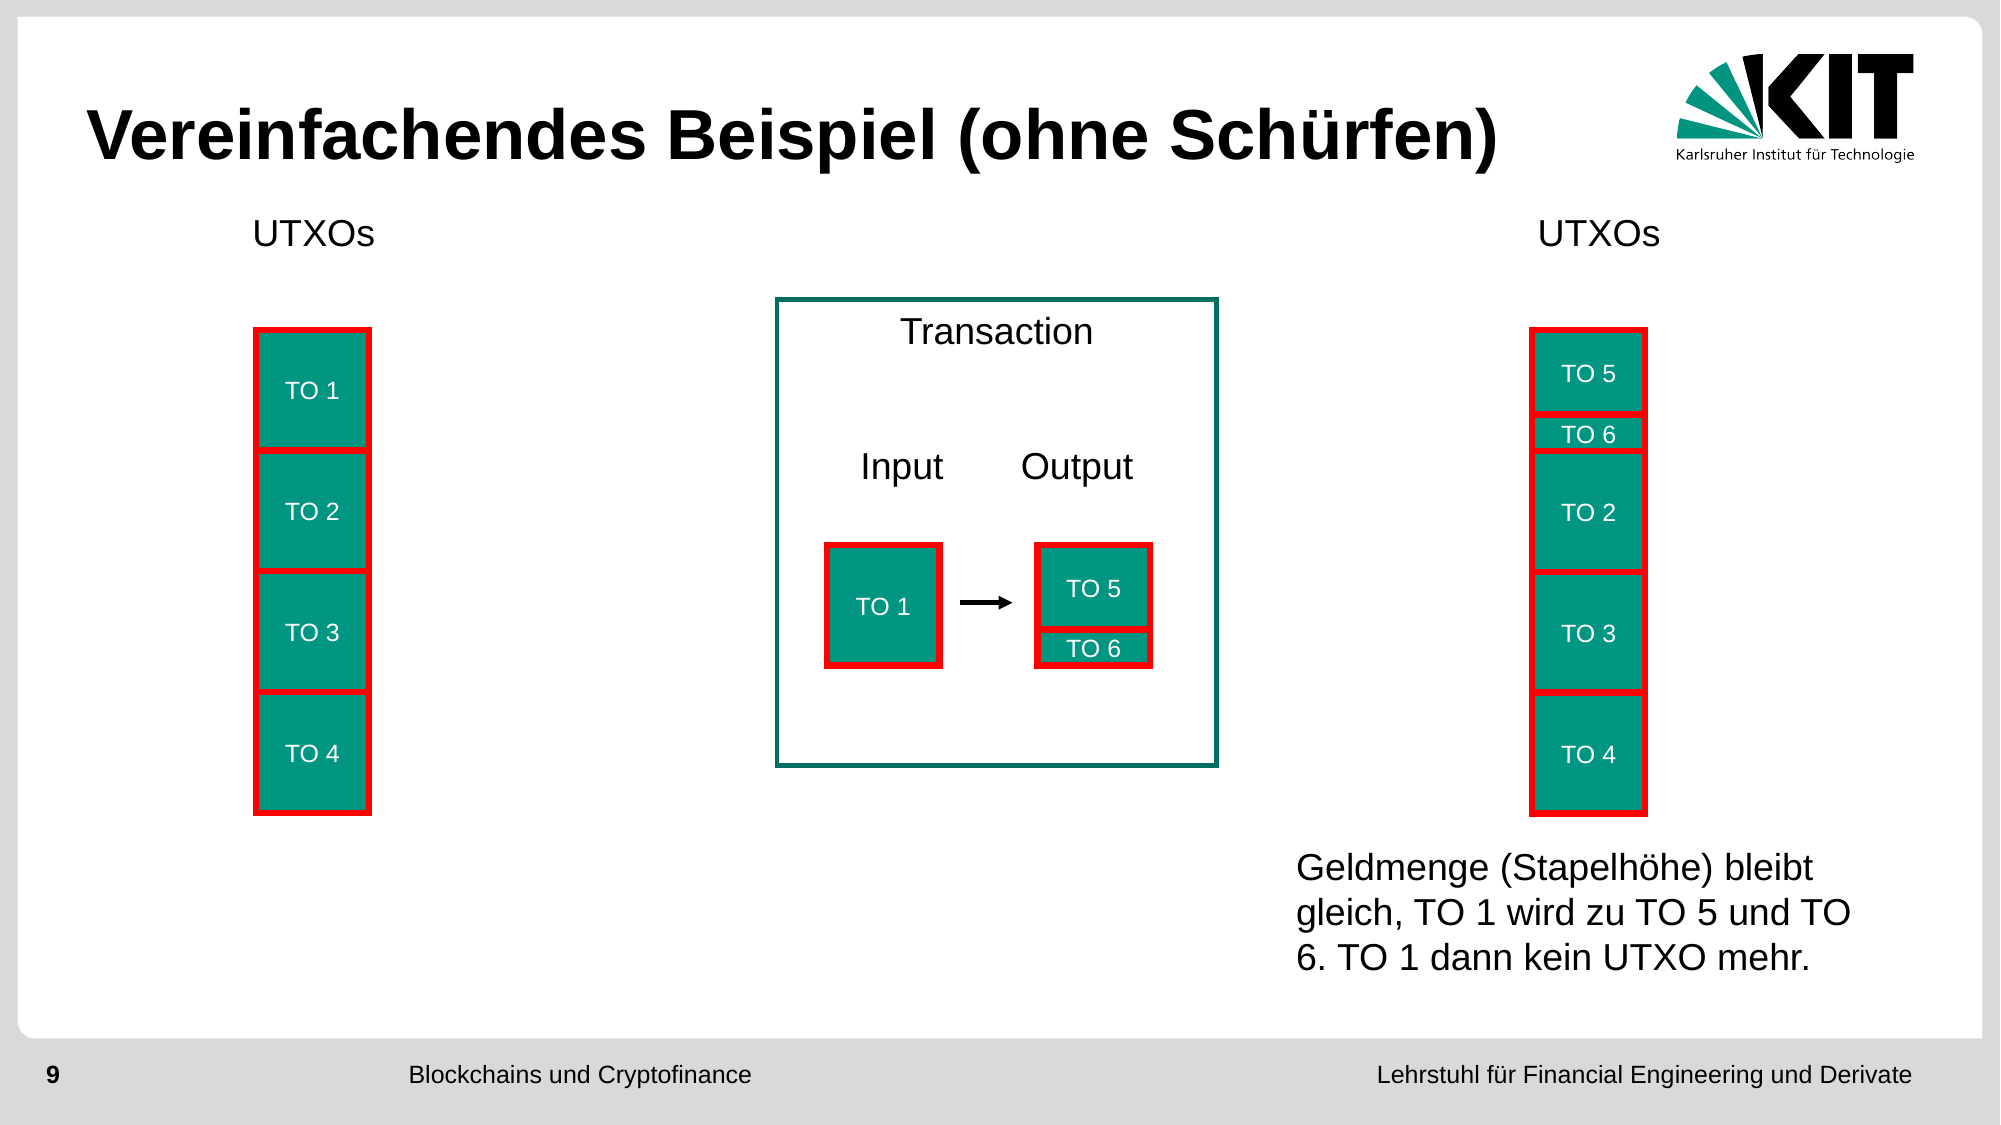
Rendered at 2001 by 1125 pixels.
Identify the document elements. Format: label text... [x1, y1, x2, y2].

text_box TO 4 [255, 691, 370, 814]
text_box TO 6 [1036, 629, 1151, 667]
text_box TO 1 [826, 544, 941, 666]
text_box TO 3 [255, 572, 370, 691]
text_box TO 4 [1531, 692, 1646, 814]
text_box TO 2 [255, 449, 370, 572]
picture [0, 0, 2000, 1125]
text_box UTXOs [237, 201, 407, 261]
slide_number 8 [45, 1058, 118, 1119]
text_box TO 5 [1531, 329, 1646, 414]
text_box UTXOs [1522, 201, 1692, 261]
text_box TO 5 [1036, 544, 1151, 629]
text_box TO 3 [1531, 573, 1646, 692]
text_box Transaction Input Output [776, 299, 1218, 766]
text_box TO 2 [1531, 452, 1646, 573]
text_box Geldmenge (Stapelhöhe) bleibt gleich, TO 1 wird zu TO 5 und TO 6. TO 1 dann kein UTXO mehr. [1281, 835, 1902, 986]
text_box TO 1 [255, 329, 370, 449]
title Vereinfachendes Beispiel (ohne Schürfen) [86, 71, 1592, 175]
text_box TO 6 [1531, 414, 1646, 452]
